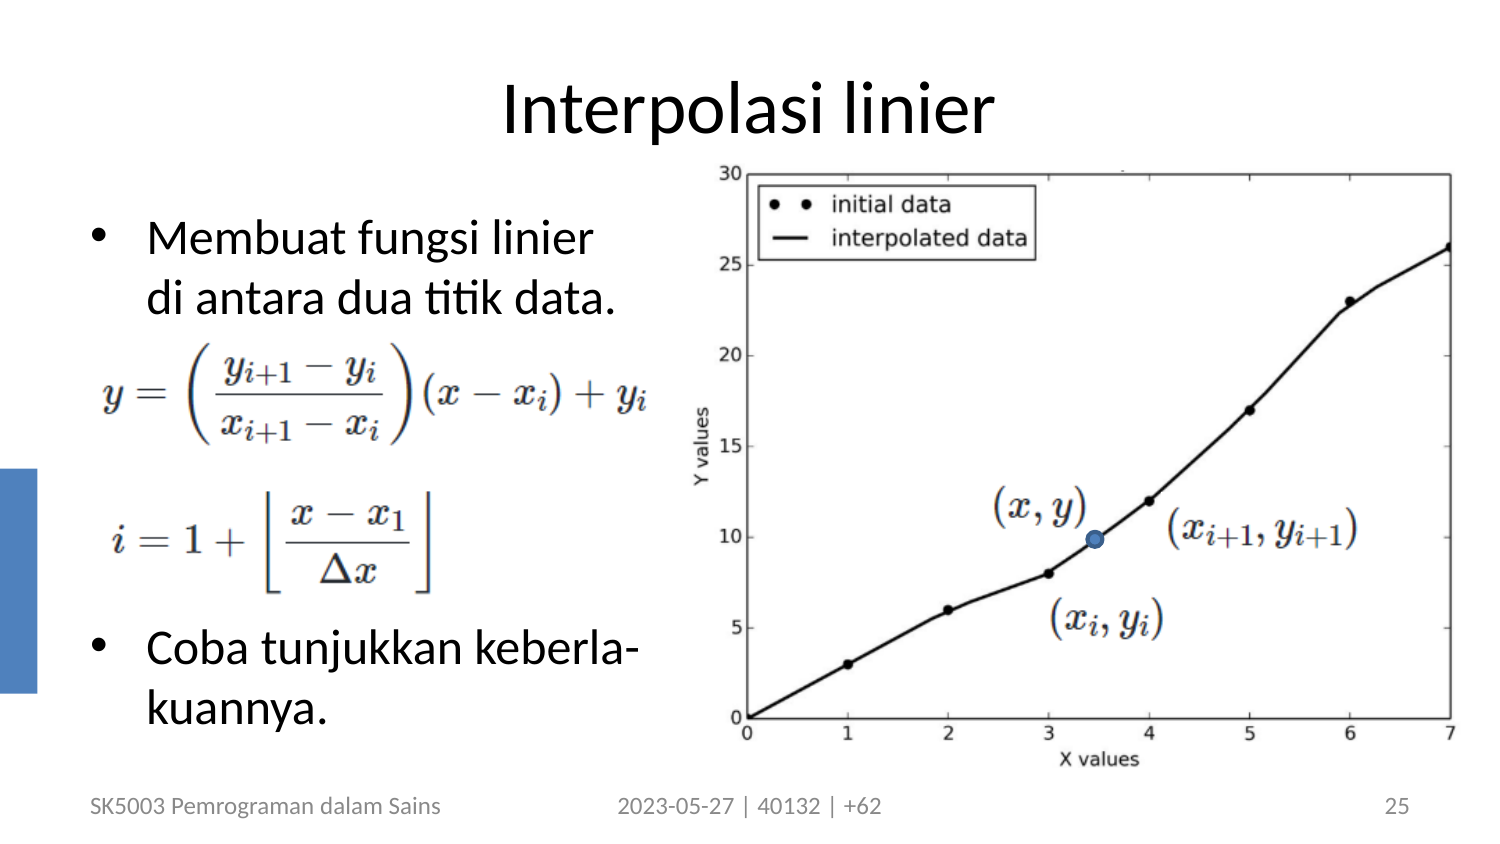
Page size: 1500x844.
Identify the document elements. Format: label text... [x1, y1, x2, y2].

slide_number SK5003 Pemrograman dalam Sains [75, 782, 463, 827]
picture [78, 323, 658, 463]
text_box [687, 158, 1463, 768]
footer 2023-05-27 | 40132 | +62 [512, 782, 988, 827]
picture [96, 479, 446, 607]
list Membuat fungsi linier di antara dua titik data. Coba tunjukkan keberla- kuannya. [74, 196, 682, 754]
title Interpolasi linier [74, 33, 1426, 175]
slide_number 25 [1074, 782, 1425, 827]
